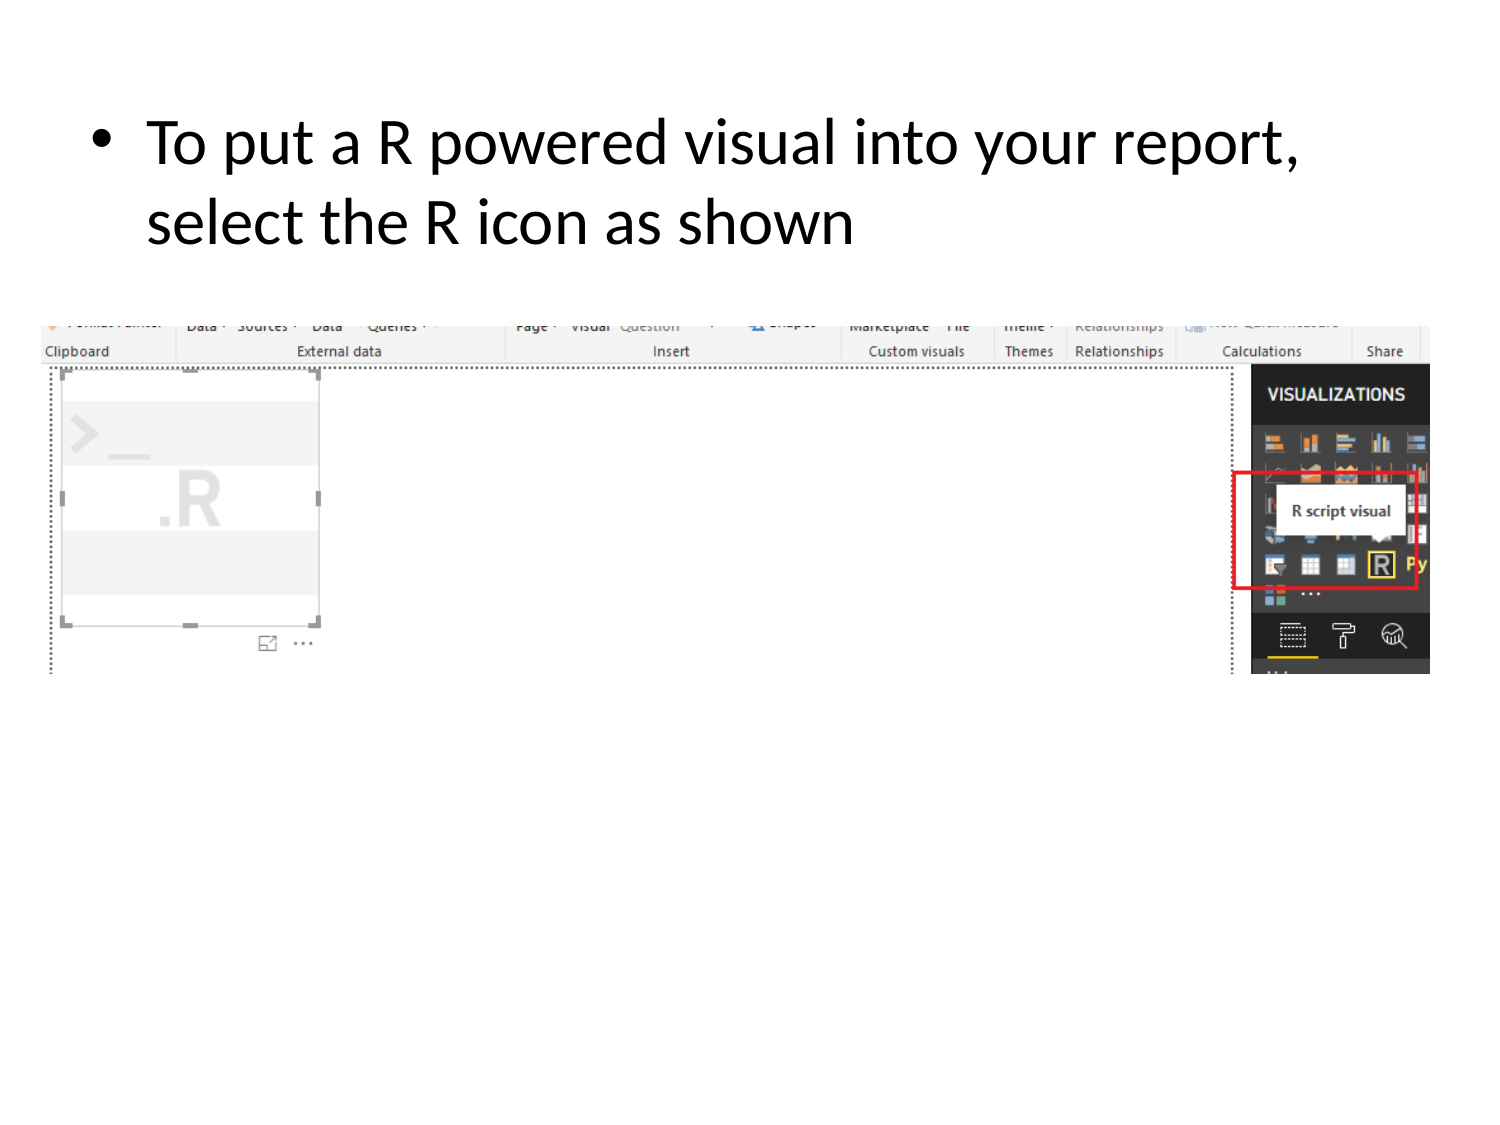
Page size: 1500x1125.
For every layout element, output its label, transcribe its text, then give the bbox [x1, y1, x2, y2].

list To put a R powered visual into your report, select the R icon as shown [75, 90, 1425, 303]
picture [41, 326, 1430, 674]
